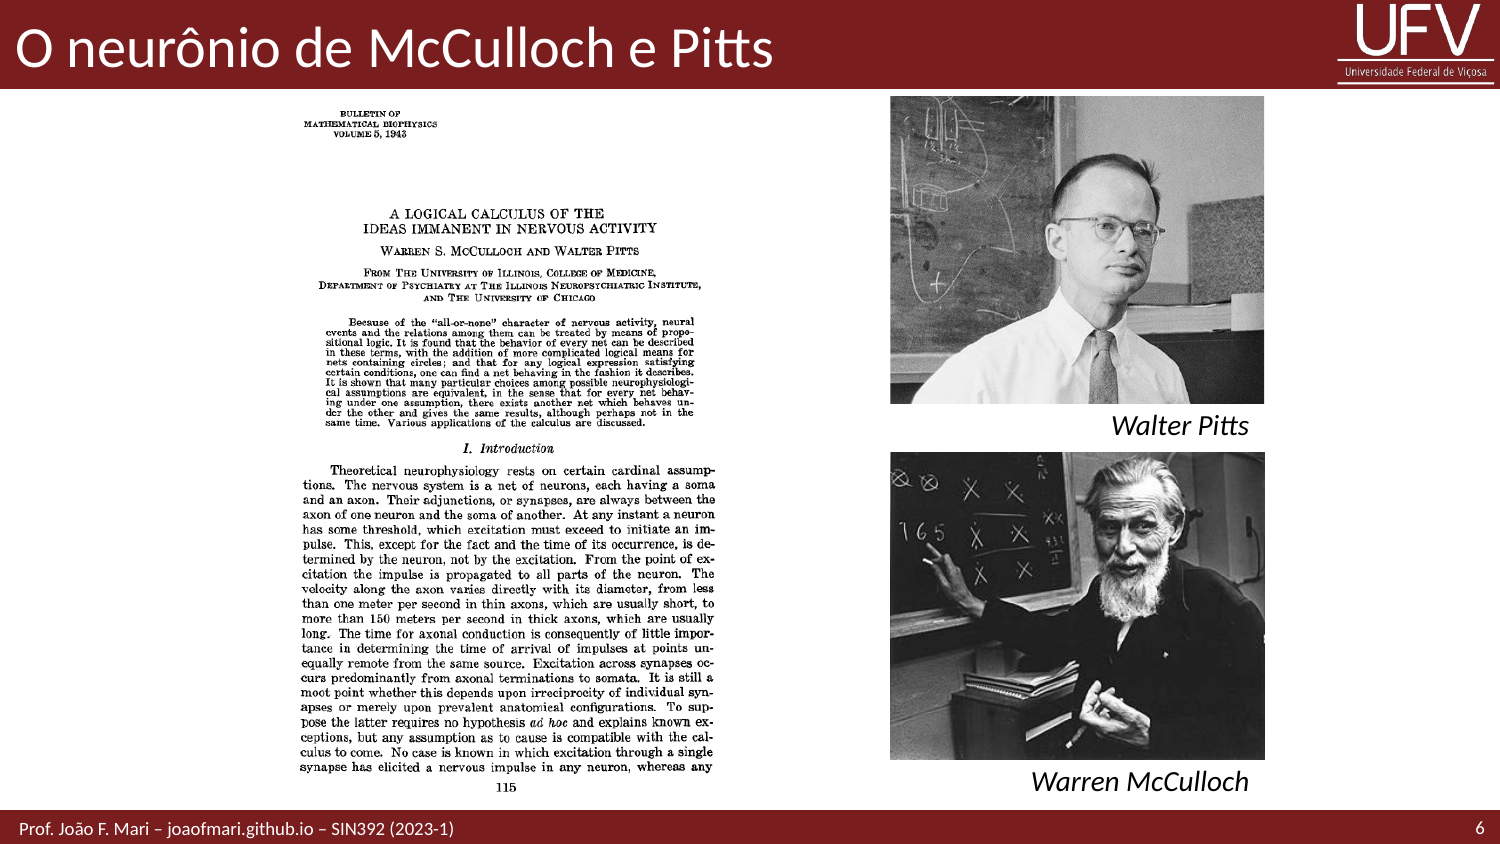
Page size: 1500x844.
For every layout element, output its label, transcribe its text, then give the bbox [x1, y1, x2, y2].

title O neurônio de McCulloch e Pitts [0, 0, 1500, 89]
footer Prof. João F. Mari – joaofmari.github.io – SIN392 (2023-1) [0, 812, 1034, 844]
picture [890, 451, 1265, 760]
picture [890, 96, 1265, 405]
text_box Walter Pitts [974, 410, 1265, 449]
slide_number 6 [1328, 811, 1500, 844]
text_box Warren McCulloch [974, 766, 1265, 805]
picture [235, 96, 799, 806]
